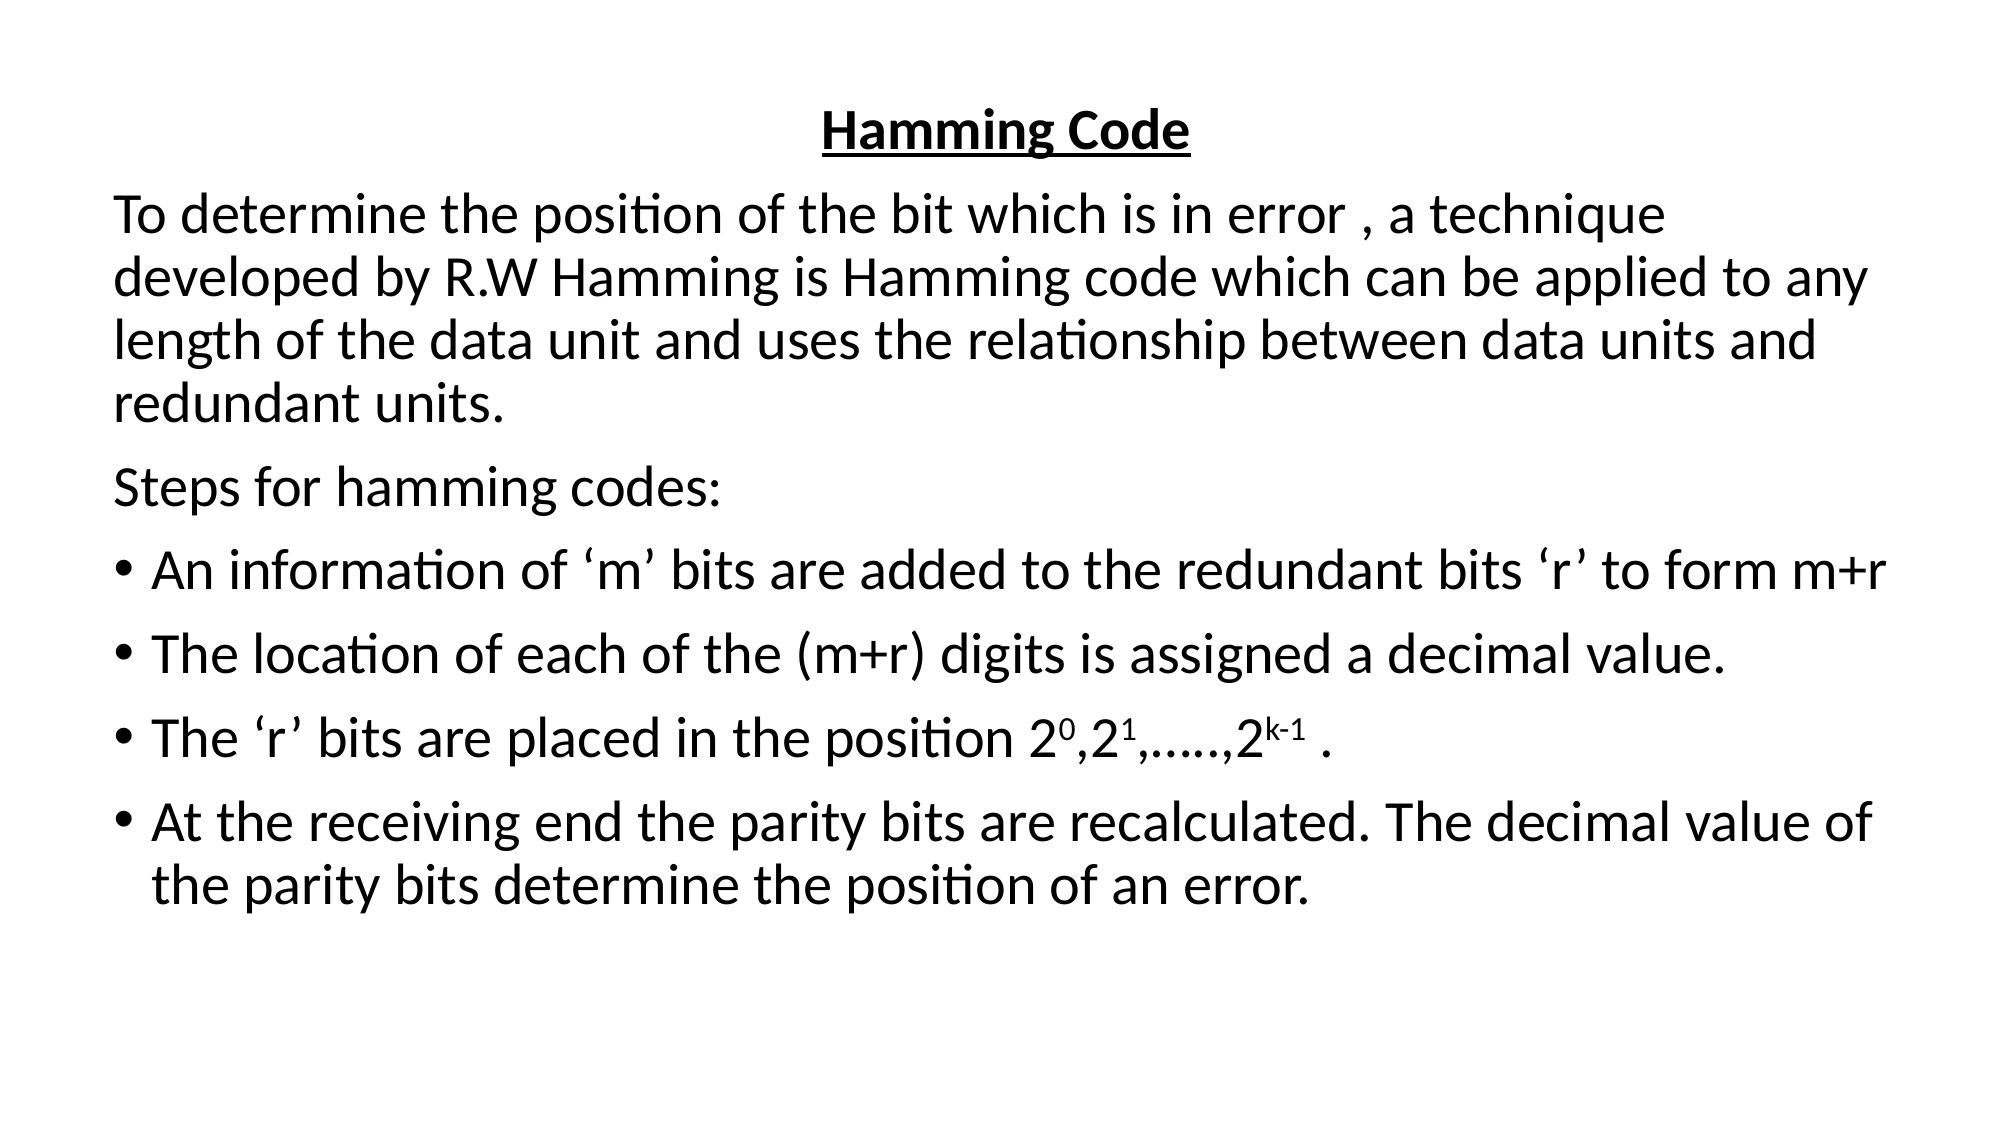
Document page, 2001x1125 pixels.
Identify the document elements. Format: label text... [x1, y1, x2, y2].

list Hamming Code To determine the position of the bit which is in error , a technique developed by R.W Hamming is Hamming code which can be applied to any length of the data unit and uses the relationship between data units and redundant units. Steps for hamming codes: An information of ‘m’ bits are added to the redundant bits ‘r’ to form m+r The location of each of the (m+r) digits is assigned a decimal value. The ‘r’ bits are placed in the position 20,21,…..,2k-1 . At the receiving end the parity bits are recalculated. The decimal value of the parity bits determine the position of an error. [98, 91, 1915, 1014]
